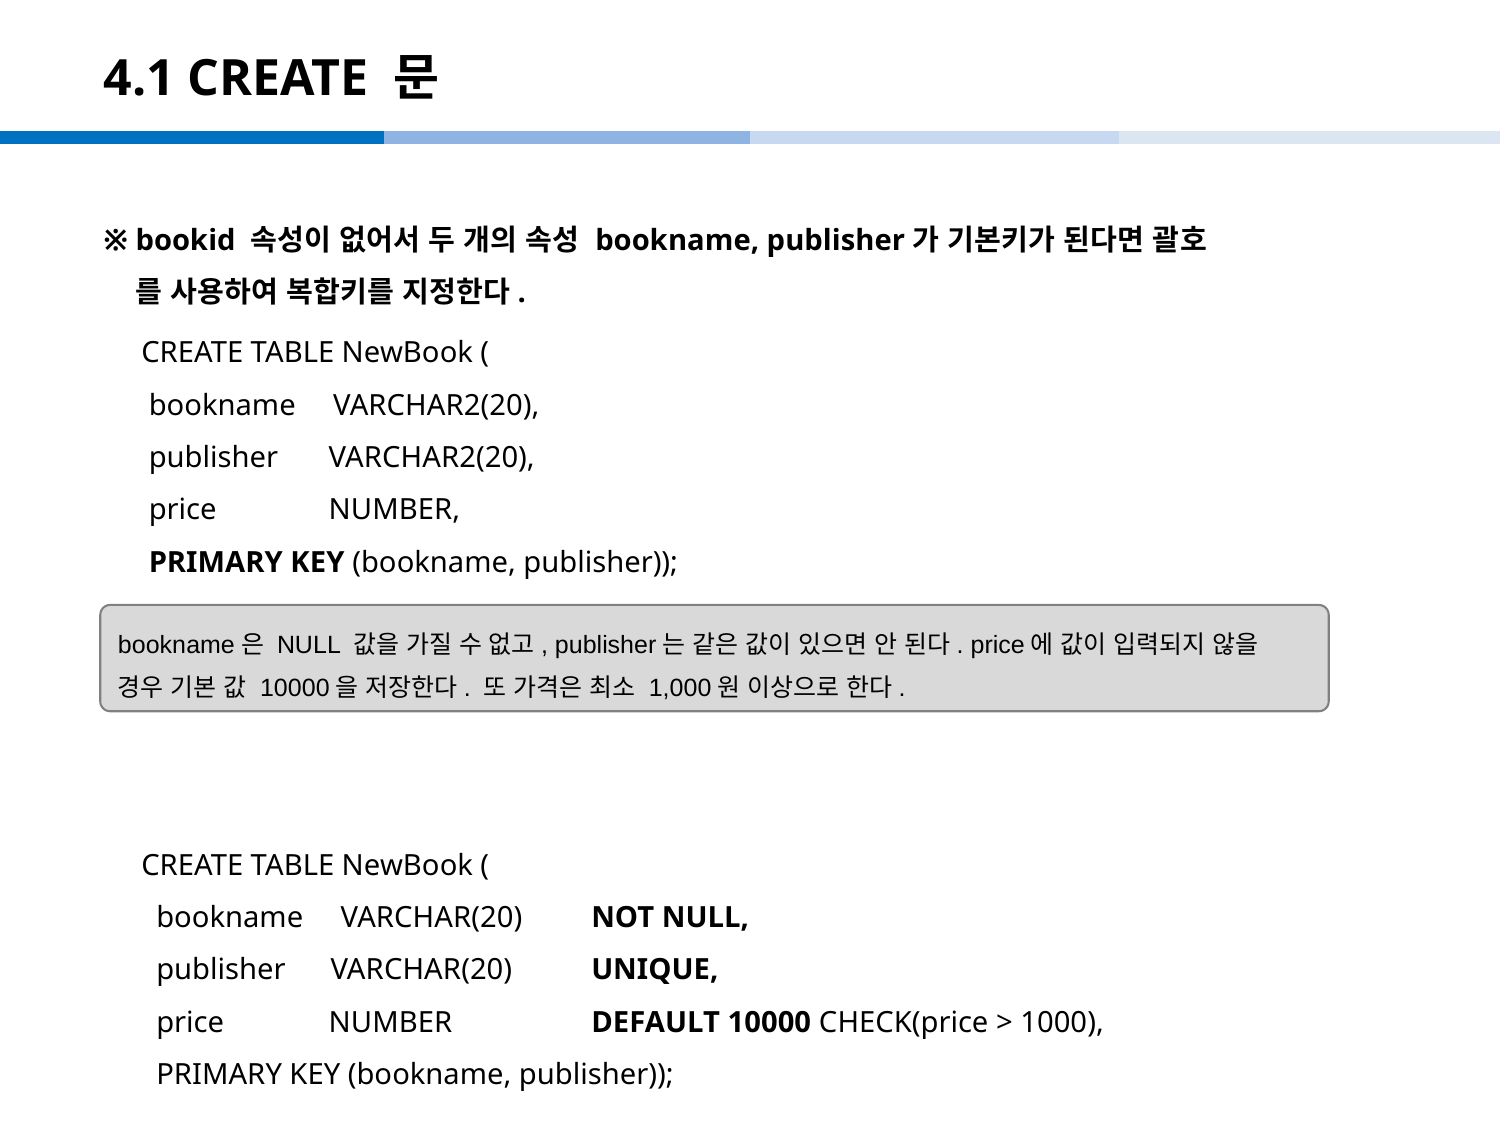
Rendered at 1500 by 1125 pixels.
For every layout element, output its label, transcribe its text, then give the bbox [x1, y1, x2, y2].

text_box bookname은 NULL 값을 가질 수 없고, publisher는 같은 값이 있으면 안 된다. price에 값이 입력되지 않을 경우 기본 값 10000을 저장한다. 또 가격은 최소 1,000원 이상으로 한다. [98, 602, 1331, 714]
list ※ bookid 속성이 없어서 두 개의 속성 bookname, publisher가 기본키가 된다면 괄호 를 사용하여 복합키를 지정한다. ※ NewBook 테이블의 CREATE 문에 좀 더 복잡한 제약사항을 추가한다. [88, 196, 1412, 1083]
text_box CREATE TABLE NewBook ( bookname VARCHAR(20) NOT NULL, publisher VARCHAR(20) UNIQUE, price NUMBER DEFAULT 10000 CHECK(price > 1000), PRIMARY KEY (bookname, publisher)); [126, 820, 1237, 1098]
title 4.1 CREATE 문 [88, 30, 1330, 121]
text_box CREATE TABLE NewBook ( bookname VARCHAR2(20), publisher VARCHAR2(20), price NUMBER, PRIMARY KEY (bookname, publisher)); [126, 308, 877, 586]
